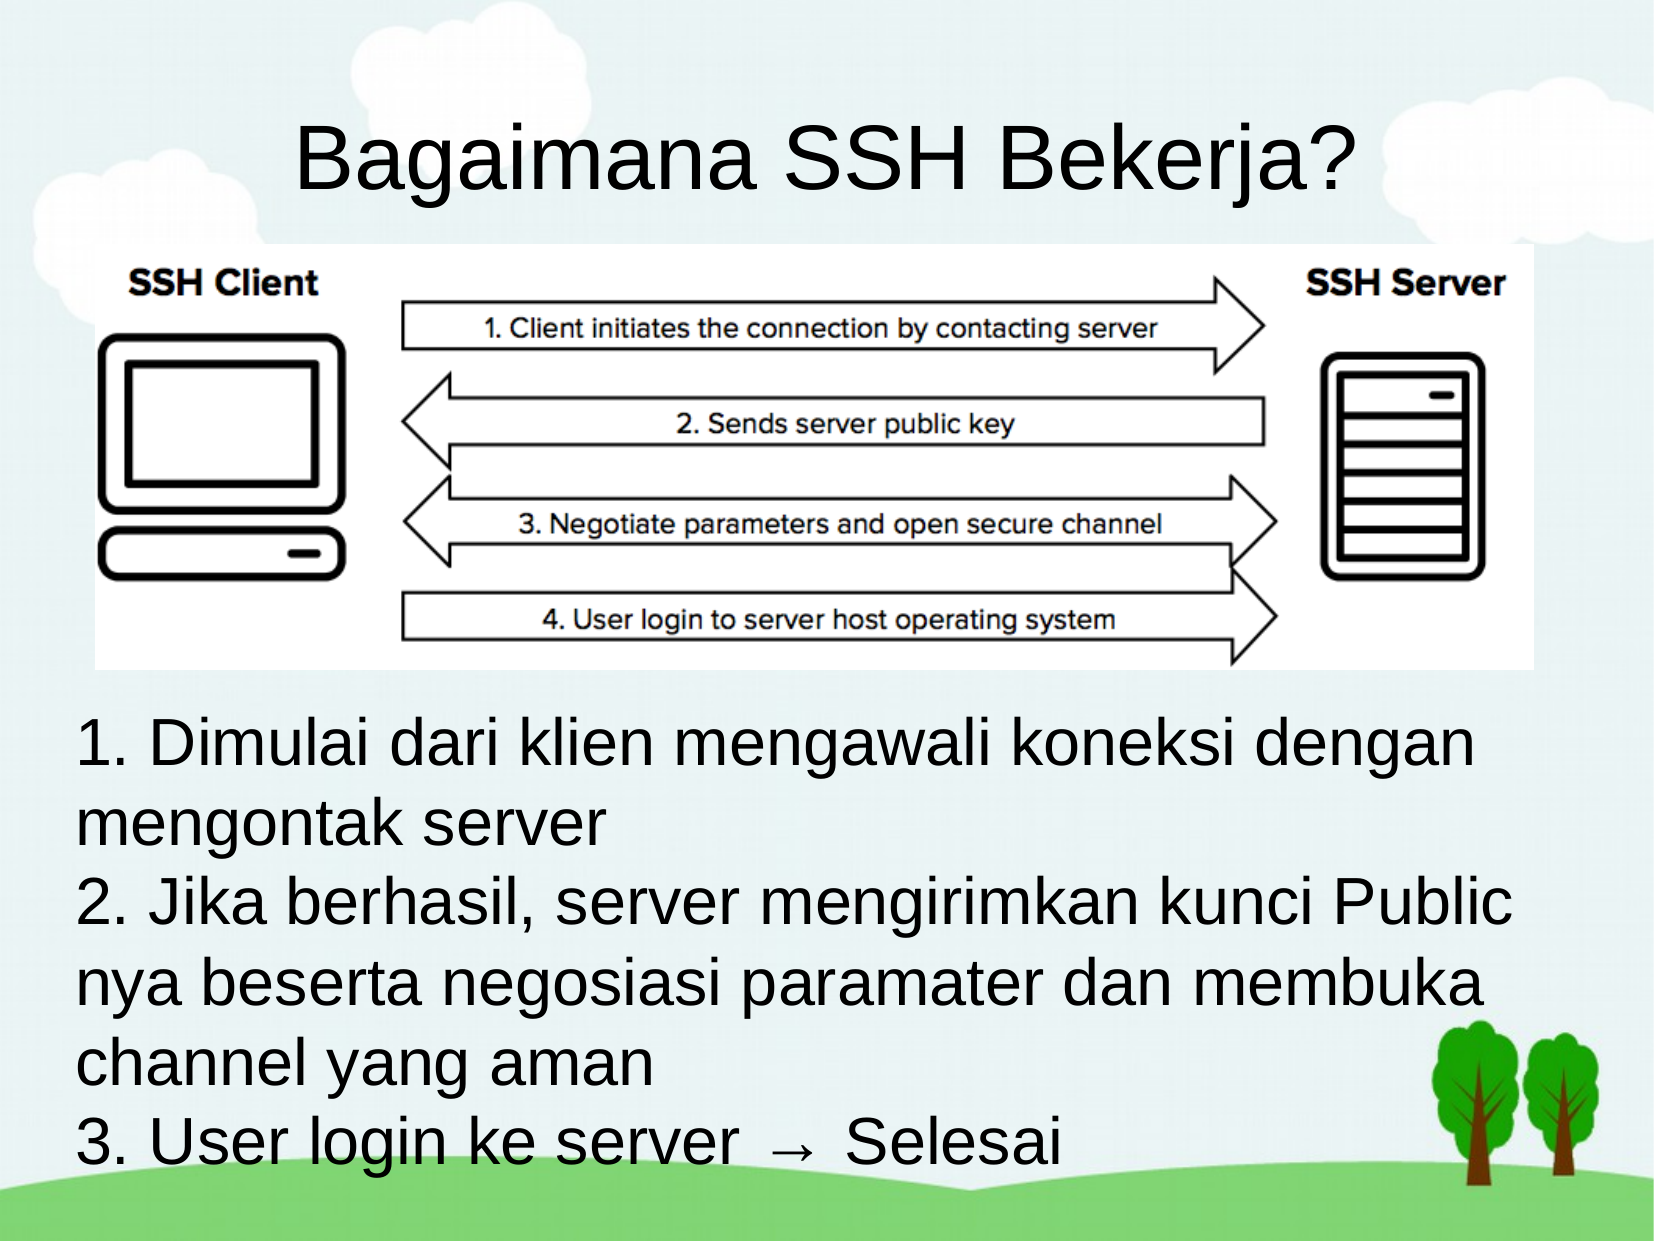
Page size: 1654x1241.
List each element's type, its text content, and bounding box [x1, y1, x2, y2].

text_box Bagaimana SSH Bekerja? [82, 49, 1571, 257]
picture [0, 0, 1654, 1241]
text_box 1. Dimulai dari klien mengawali koneksi dengan mengontak server 2. Jika berhasil, server mengirimkan kunci Public nya beserta negosiasi paramater dan membuka channel yang aman 3. User login ke server → Selesai [75, 698, 1563, 1148]
